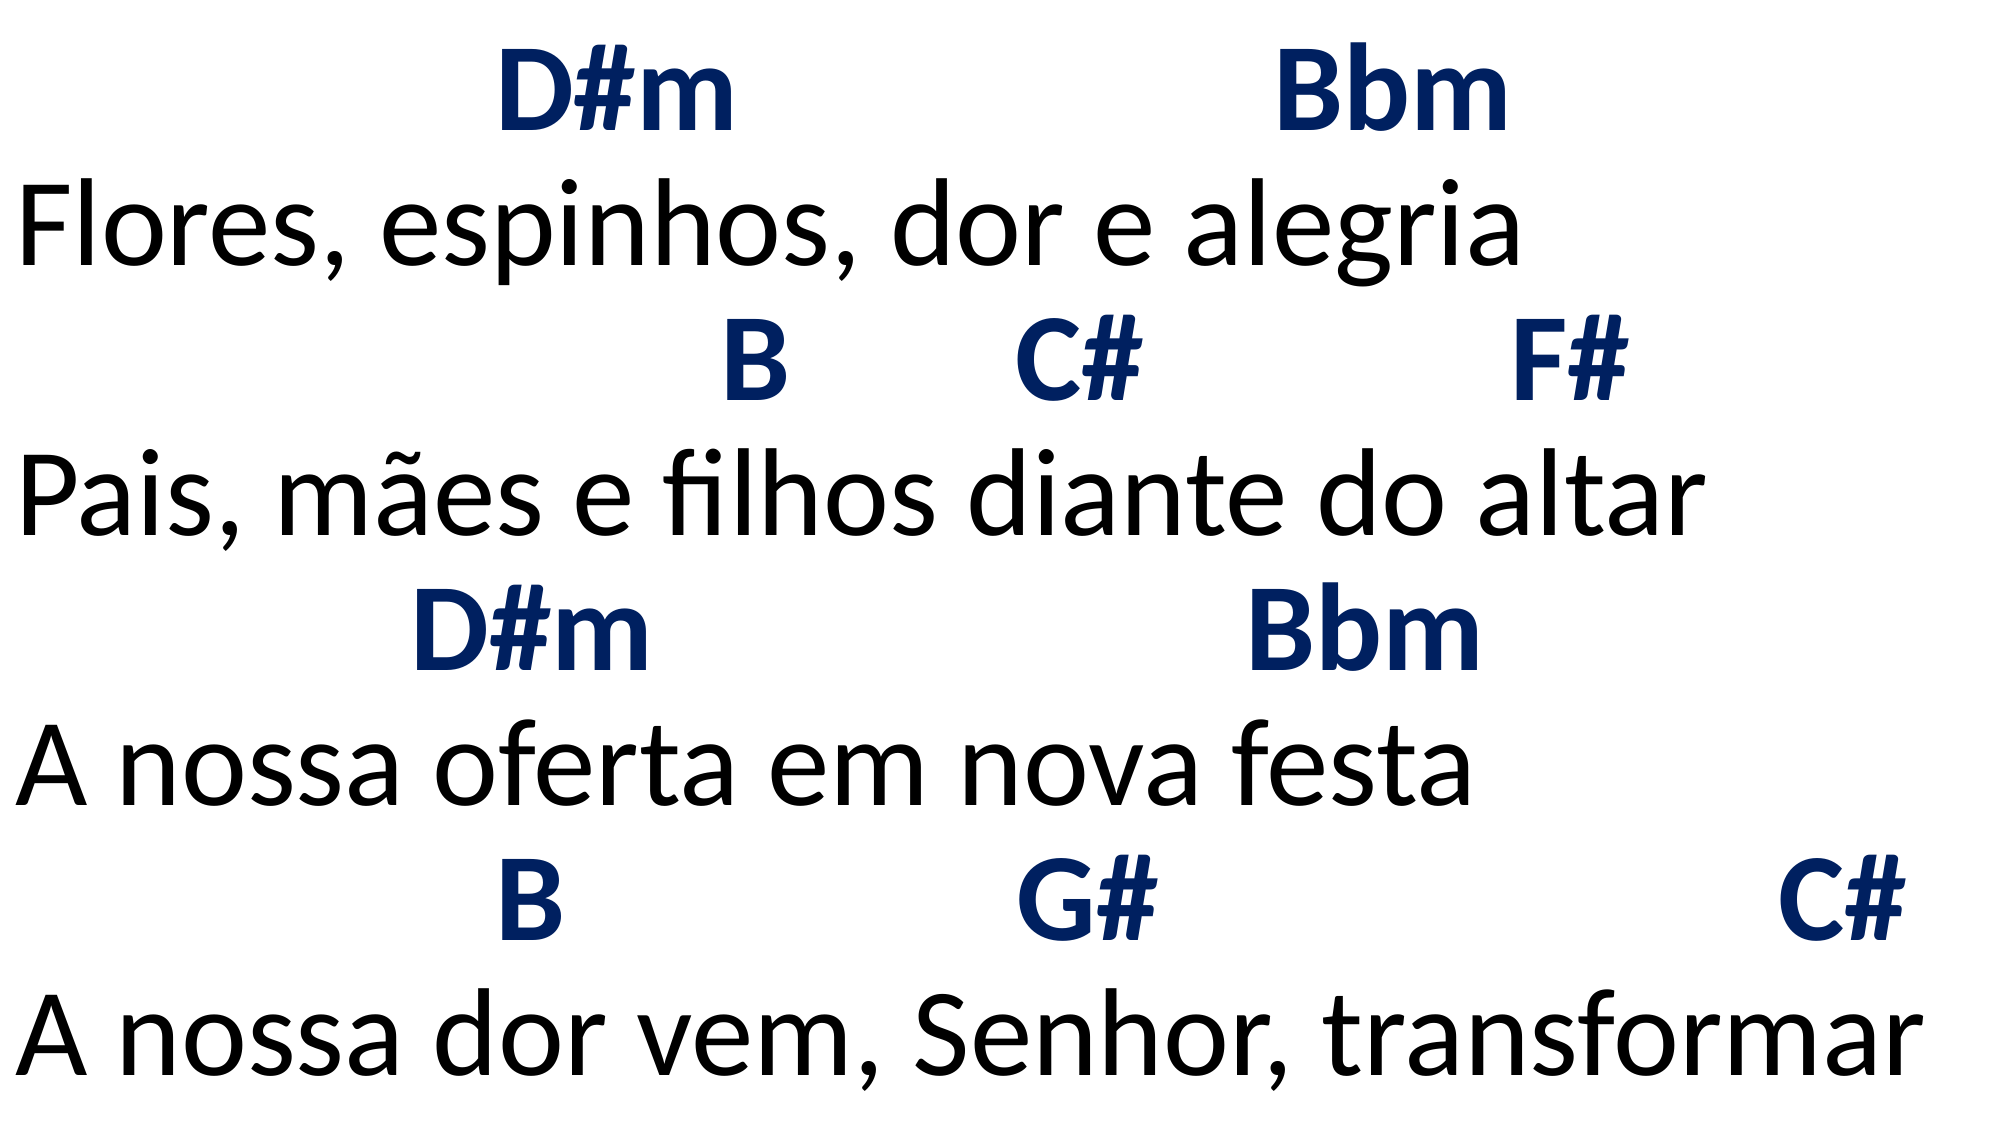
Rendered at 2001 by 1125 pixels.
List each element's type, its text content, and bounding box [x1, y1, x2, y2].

title D#m Bbm Flores, espinhos, dor e alegria B C# F# Pais, mães e filhos diante do altar D#m Bbm A nossa oferta em nova festa B G# C# A nossa dor vem, Senhor, transformar [0, 0, 2000, 1125]
